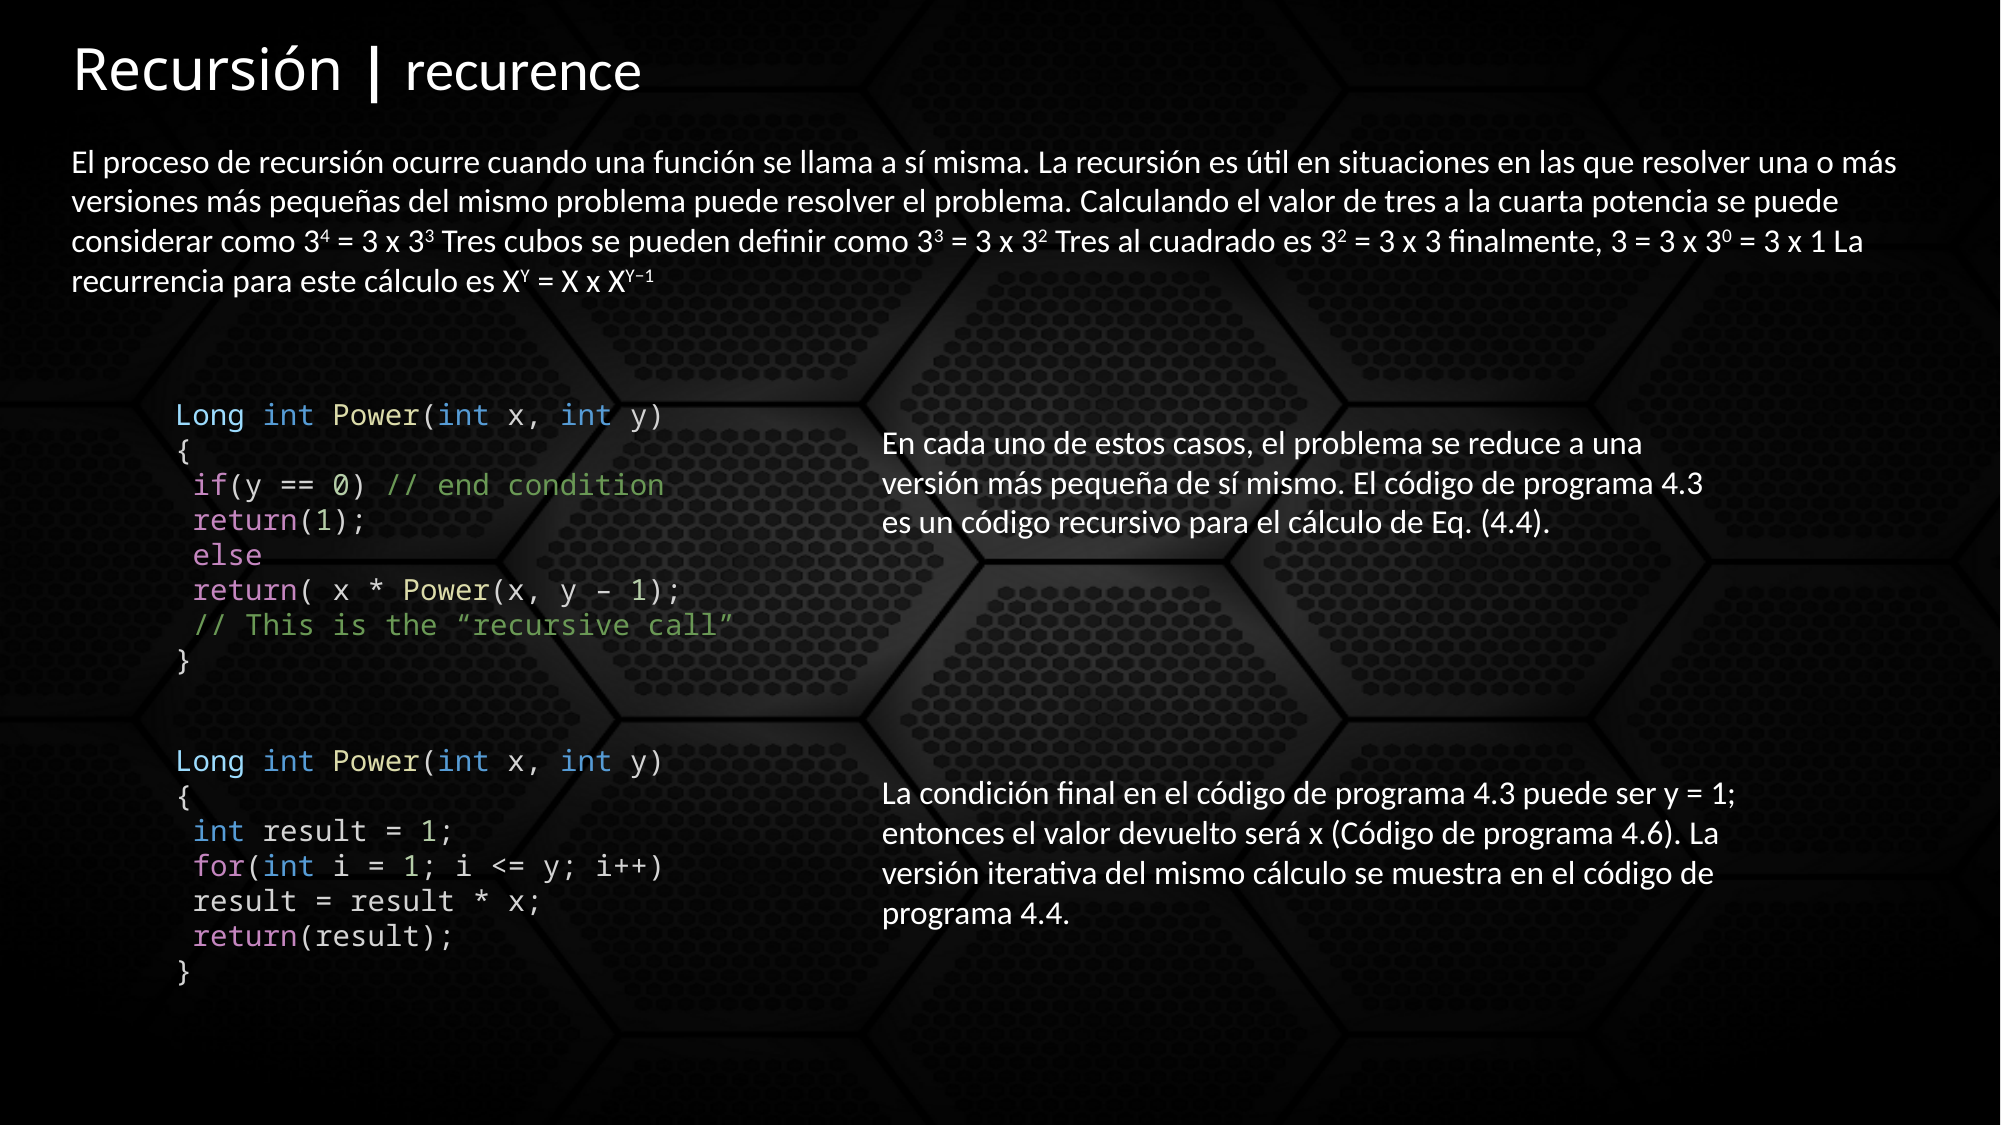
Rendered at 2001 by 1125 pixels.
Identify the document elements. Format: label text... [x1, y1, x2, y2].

text_box Recursión | recurence [57, 24, 658, 110]
text_box En cada uno de estos casos, el problema se reduce a una versión más pequeña de sí mismo. El código de programa 4.3 es un código recursivo para el cálculo de Eq. (4.4). [1161, 413, 1756, 548]
text_box Long int Power(int x, int y) { if(y == 0) // end condition return(1); else return( x * Power(x, y – 1); // This is the “recursive call” } [160, 388, 1161, 684]
text_box La condición final en el código de programa 4.3 puede ser y = 1; entonces el valor devuelto será x (Código de programa 4.6). La versión iterativa del mismo cálculo se muestra en el código de programa 4.4. [867, 764, 1812, 939]
text_box Long int Power(int x, int y) { int result = 1; for(int i = 1; i <= y; i++) result = result * x; return(result); } [160, 734, 729, 995]
text_box El proceso de recursión ocurre cuando una función se llama a sí misma. La recursión es útil en situaciones en las que resolver una o más versiones más pequeñas del mismo problema puede resolver el problema. Calculando el valor de tres a la cuarta potencia se puede considerar como 34 = 3 x 33 Tres cubos se pueden definir como 33 = 3 x 32 Tres al cuadrado es 32 = 3 x 3 finalmente, 3 = 3 x 30 = 3 x 1 La recurrencia para este cálculo es XY = X x XY−1 [56, 132, 1929, 307]
picture [0, 0, 2001, 1125]
